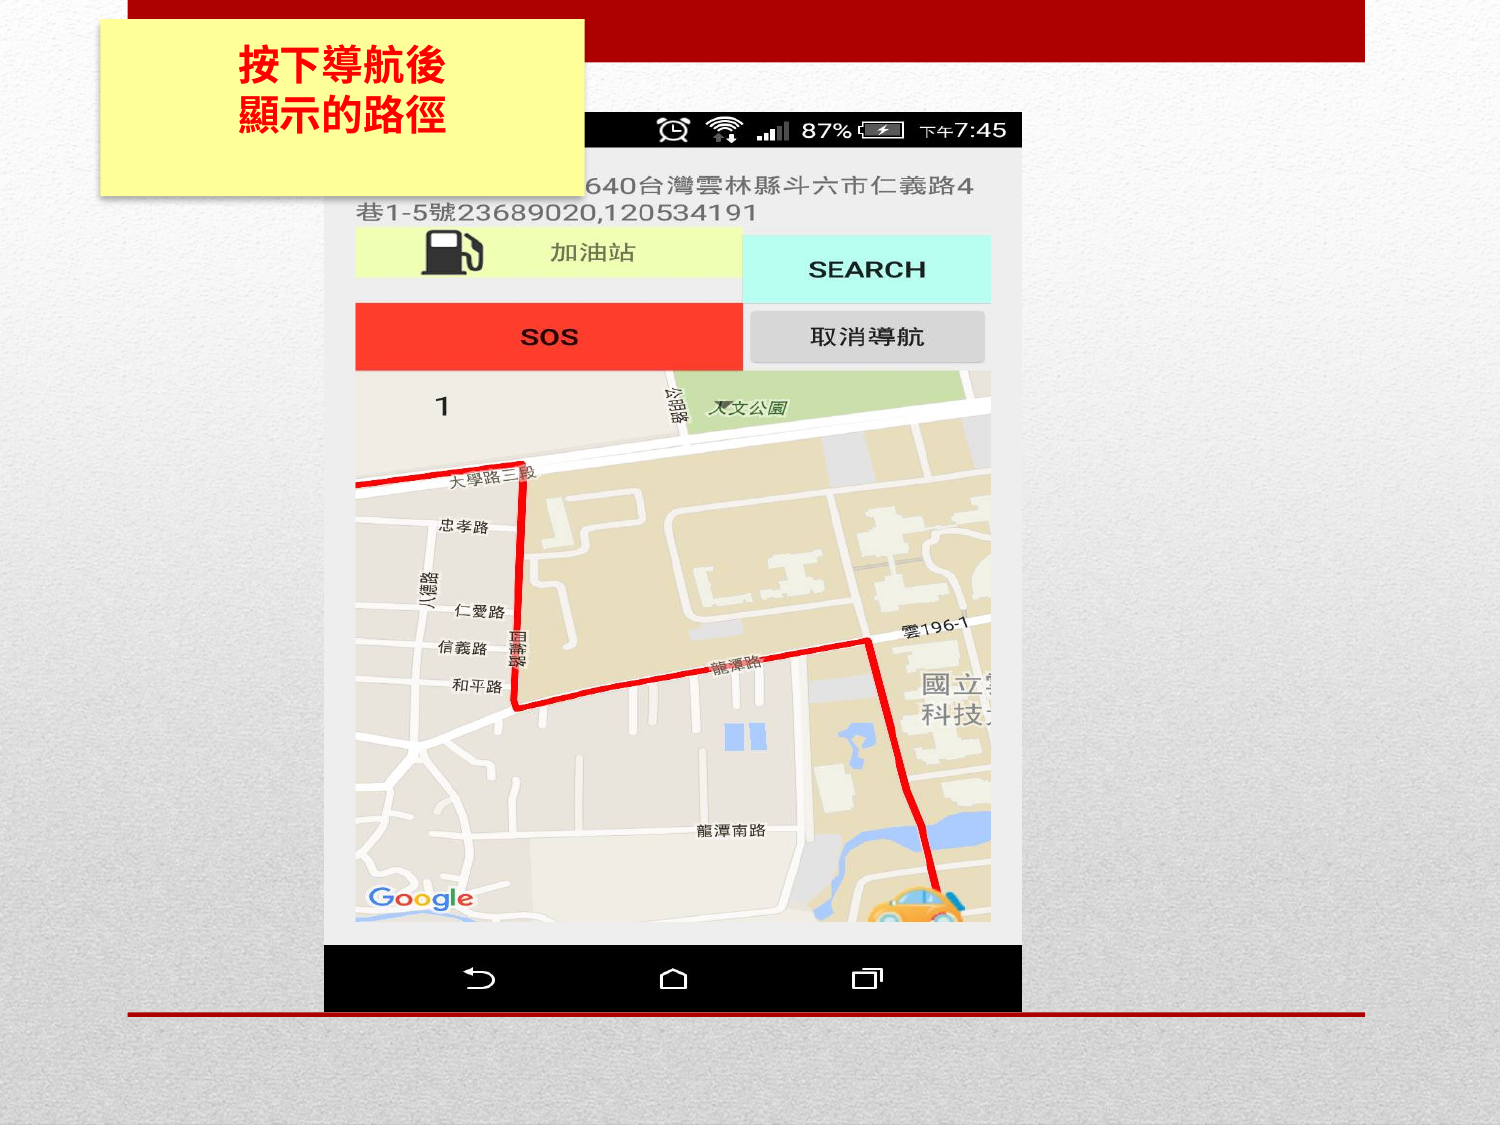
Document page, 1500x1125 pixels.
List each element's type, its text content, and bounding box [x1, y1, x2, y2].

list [323, 111, 1023, 1013]
title 按下導航後 顯示的路徑 [100, 19, 585, 197]
